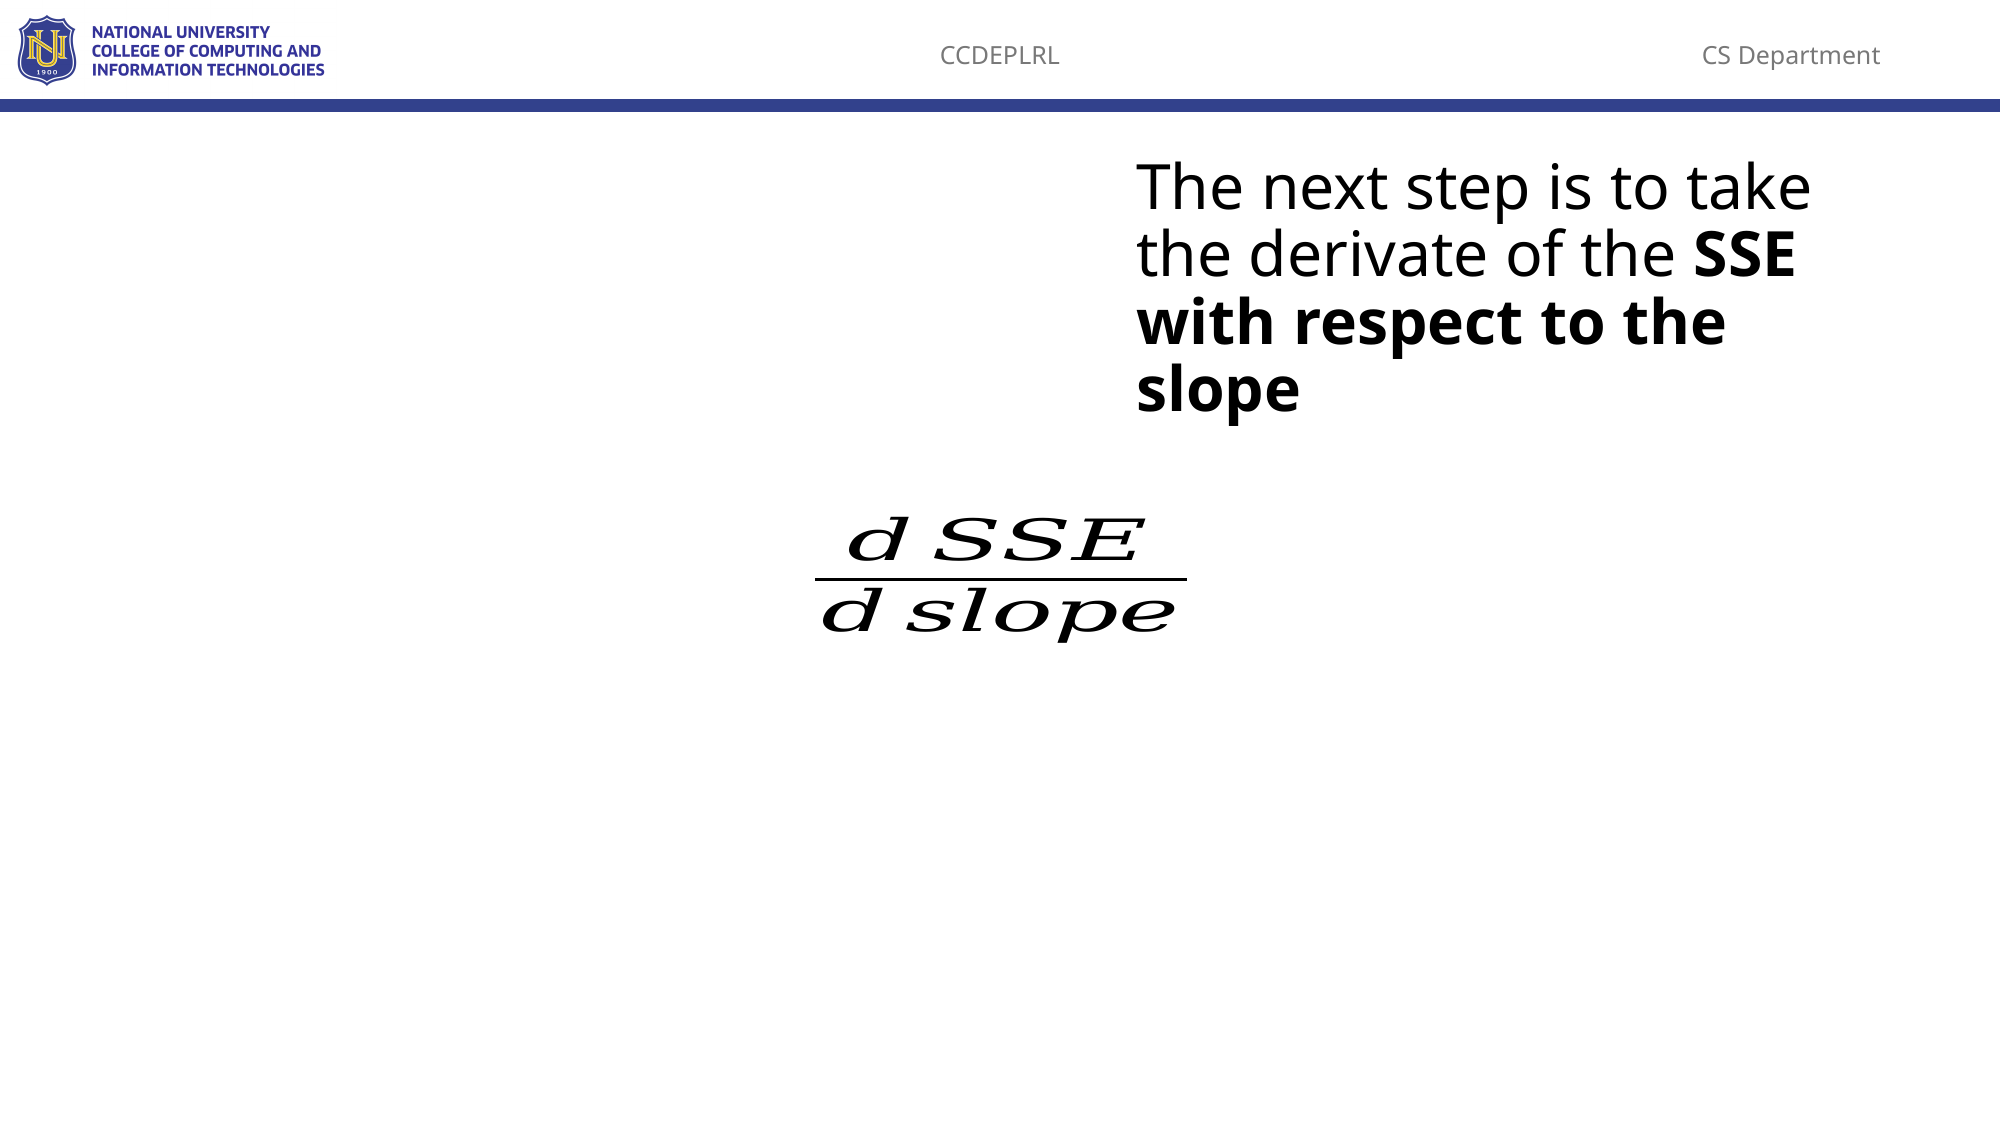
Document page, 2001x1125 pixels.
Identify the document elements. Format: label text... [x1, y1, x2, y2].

text_box The next step is to take the derivate of the SSE with respect to the slope [1121, 147, 1838, 494]
picture [0, 0, 337, 99]
